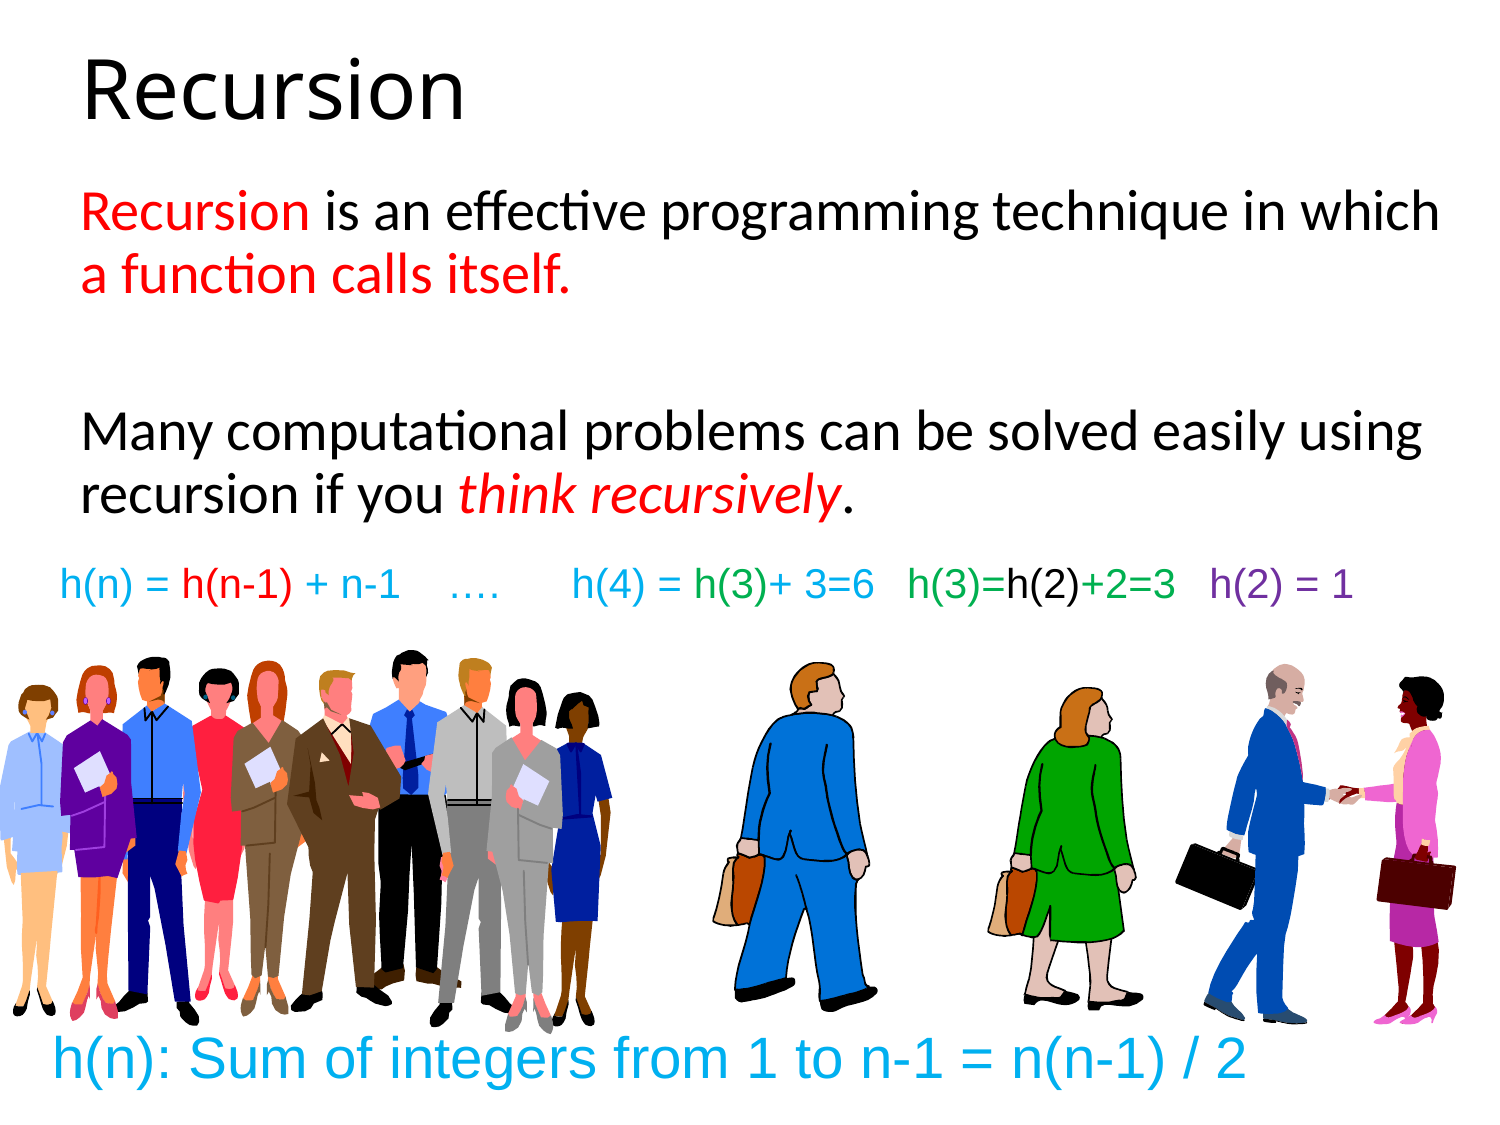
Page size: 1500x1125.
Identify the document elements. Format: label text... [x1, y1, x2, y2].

title Recursion [65, 12, 1360, 172]
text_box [0, 649, 613, 1035]
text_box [987, 687, 1145, 1016]
text_box h(n): Sum of integers from 1 to n-1 = n(n-1) / 2 [37, 1012, 1377, 1098]
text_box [1174, 662, 1457, 1025]
list Recursion is an effective programming technique in which a function calls itself. Many computational problems can be solved easily using recursion if you think recursively. [64, 172, 1483, 943]
text_box h(n) = h(n-1) + n-1 …. [44, 549, 628, 615]
text_box h(3)=h(2)+2=3 [1003, 549, 1304, 615]
text_box h(4) = h(3)+ 3=6 [628, 549, 1003, 615]
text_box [712, 662, 879, 1013]
text_box h(2) = 1 [1304, 549, 1482, 615]
